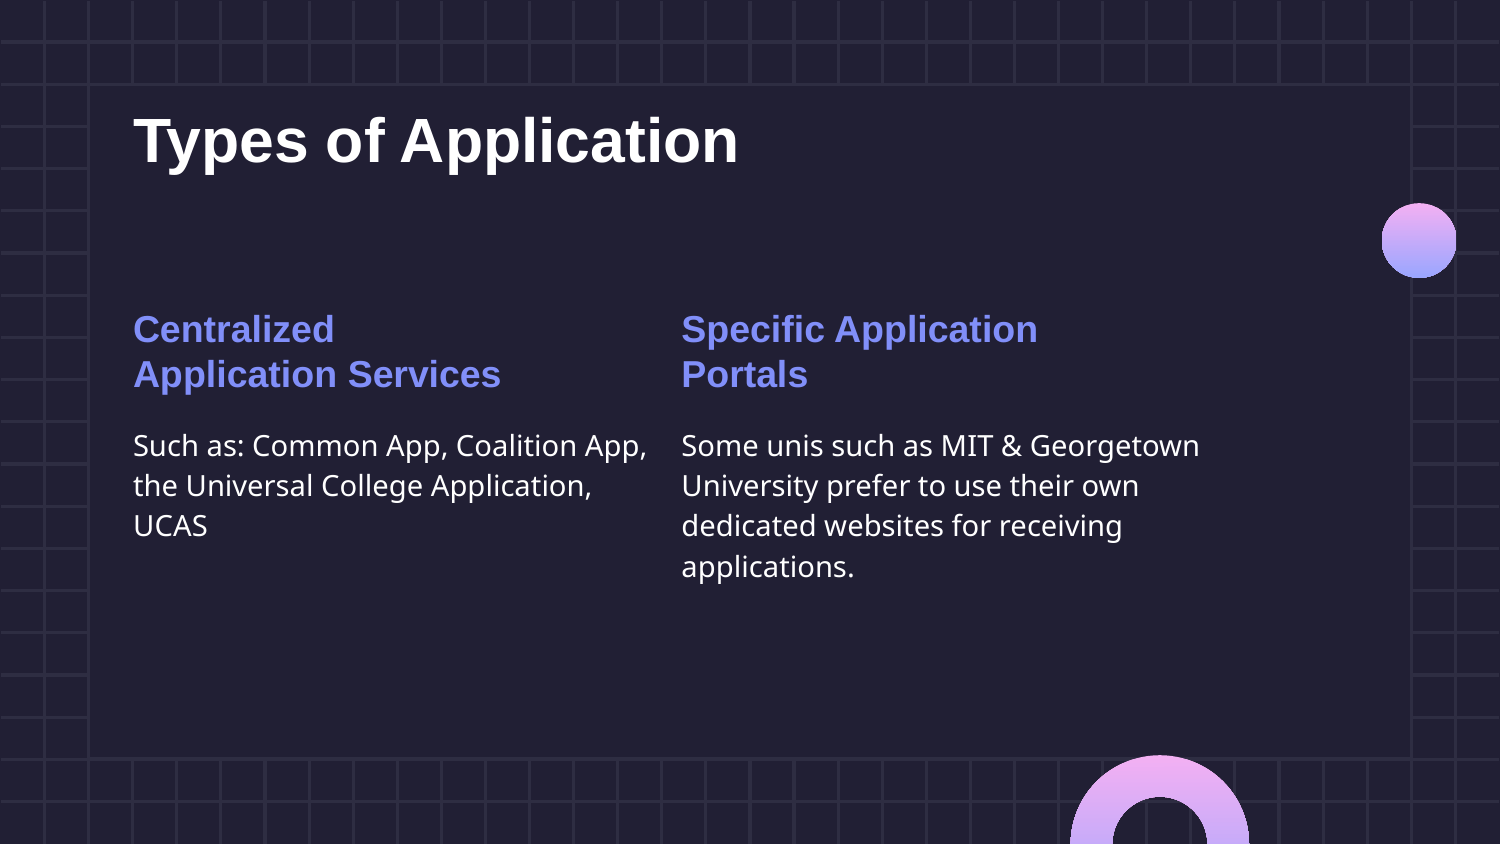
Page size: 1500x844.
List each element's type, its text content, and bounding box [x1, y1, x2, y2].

subtitle Such as: Common App, Coalition App, the Universal College Application, UCAS [118, 407, 667, 573]
subtitle Centralized Application Services [118, 288, 552, 411]
subtitle Some unis such as MIT & Georgetown University prefer to use their own dedicated websites for receiving applications. [667, 407, 1257, 573]
title Types of Application [118, 85, 1382, 180]
subtitle Specific Application Portals [666, 288, 1100, 411]
text_box [1381, 203, 1457, 278]
